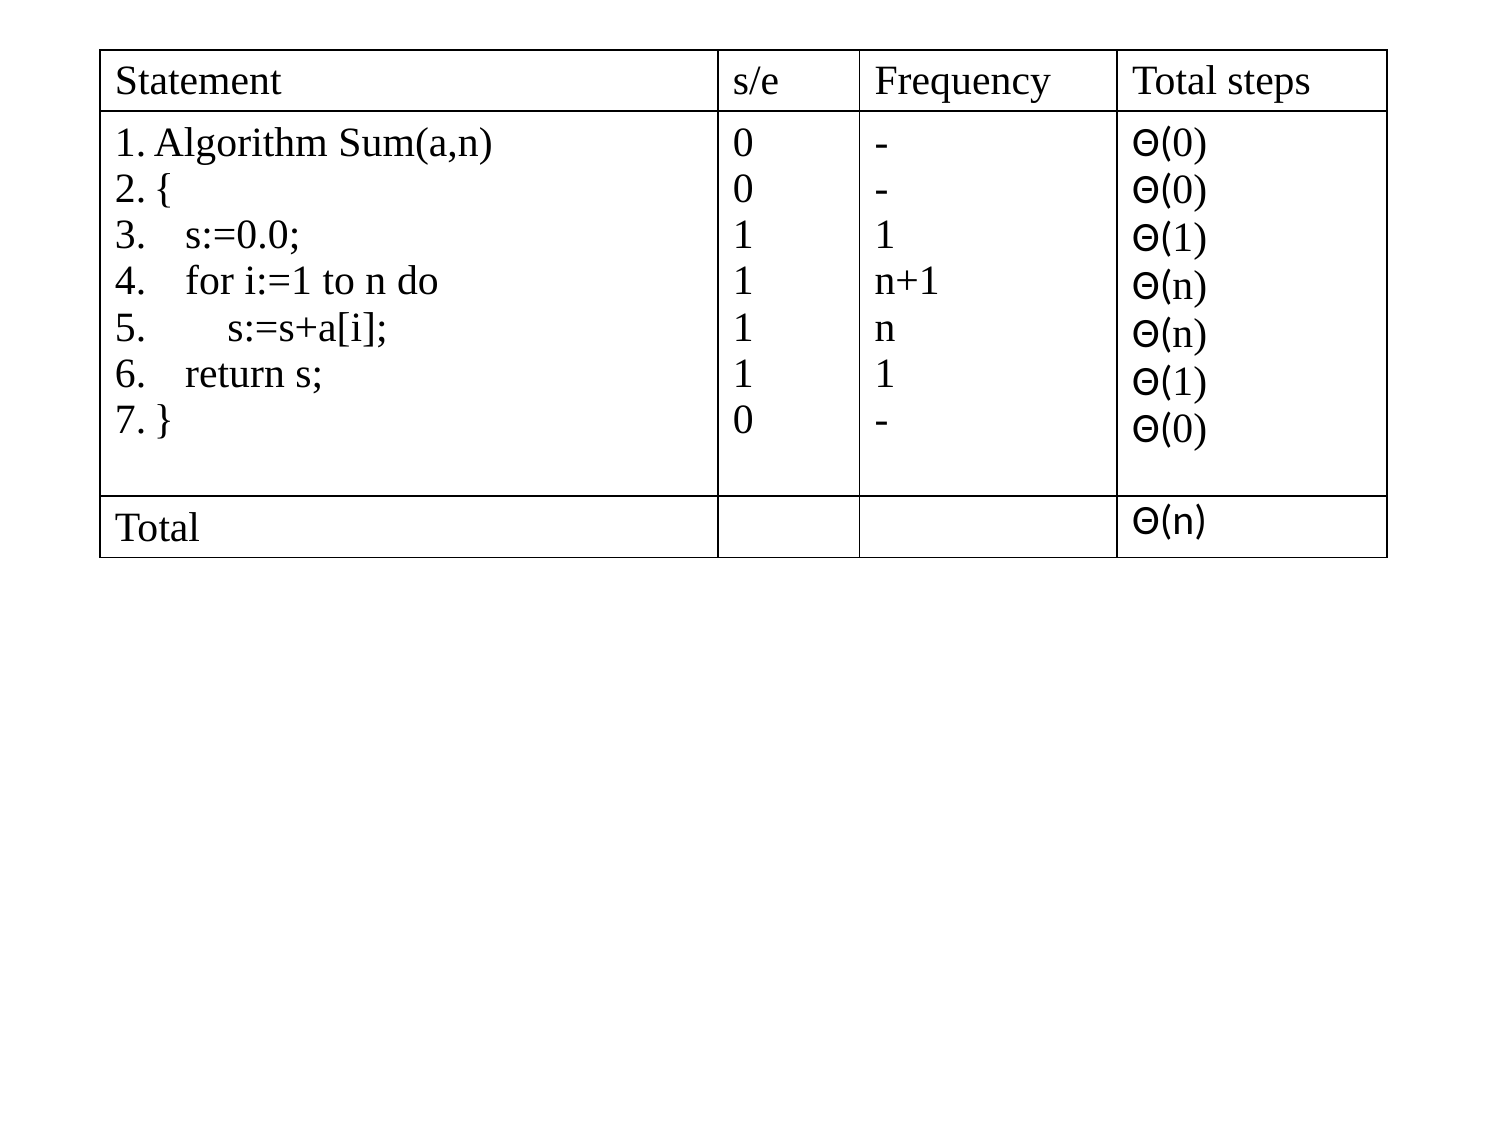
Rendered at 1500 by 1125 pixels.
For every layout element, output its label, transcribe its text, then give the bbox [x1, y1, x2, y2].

table_header Total steps [1118, 51, 1386, 110]
table_cell Θ(n) [1118, 497, 1386, 557]
table_cell - - 1 n+1 n 1 - [860, 112, 1116, 495]
table_cell Θ(0) Θ(0) Θ(1) Θ(n) Θ(n) Θ(1) Θ(0) [1118, 112, 1386, 495]
table_header s/e [719, 51, 859, 110]
table_cell [860, 497, 1116, 557]
table_header Frequency [860, 51, 1116, 110]
table_cell Algorithm Sum(a,n) { s:=0.0; for i:=1 to n do s:=s+a[i]; return s; } [101, 112, 717, 495]
table_cell 0 0 1 1 1 1 0 [719, 112, 859, 495]
table_header Statement [101, 51, 717, 110]
table_cell Total [101, 497, 717, 557]
table_cell [719, 497, 859, 557]
